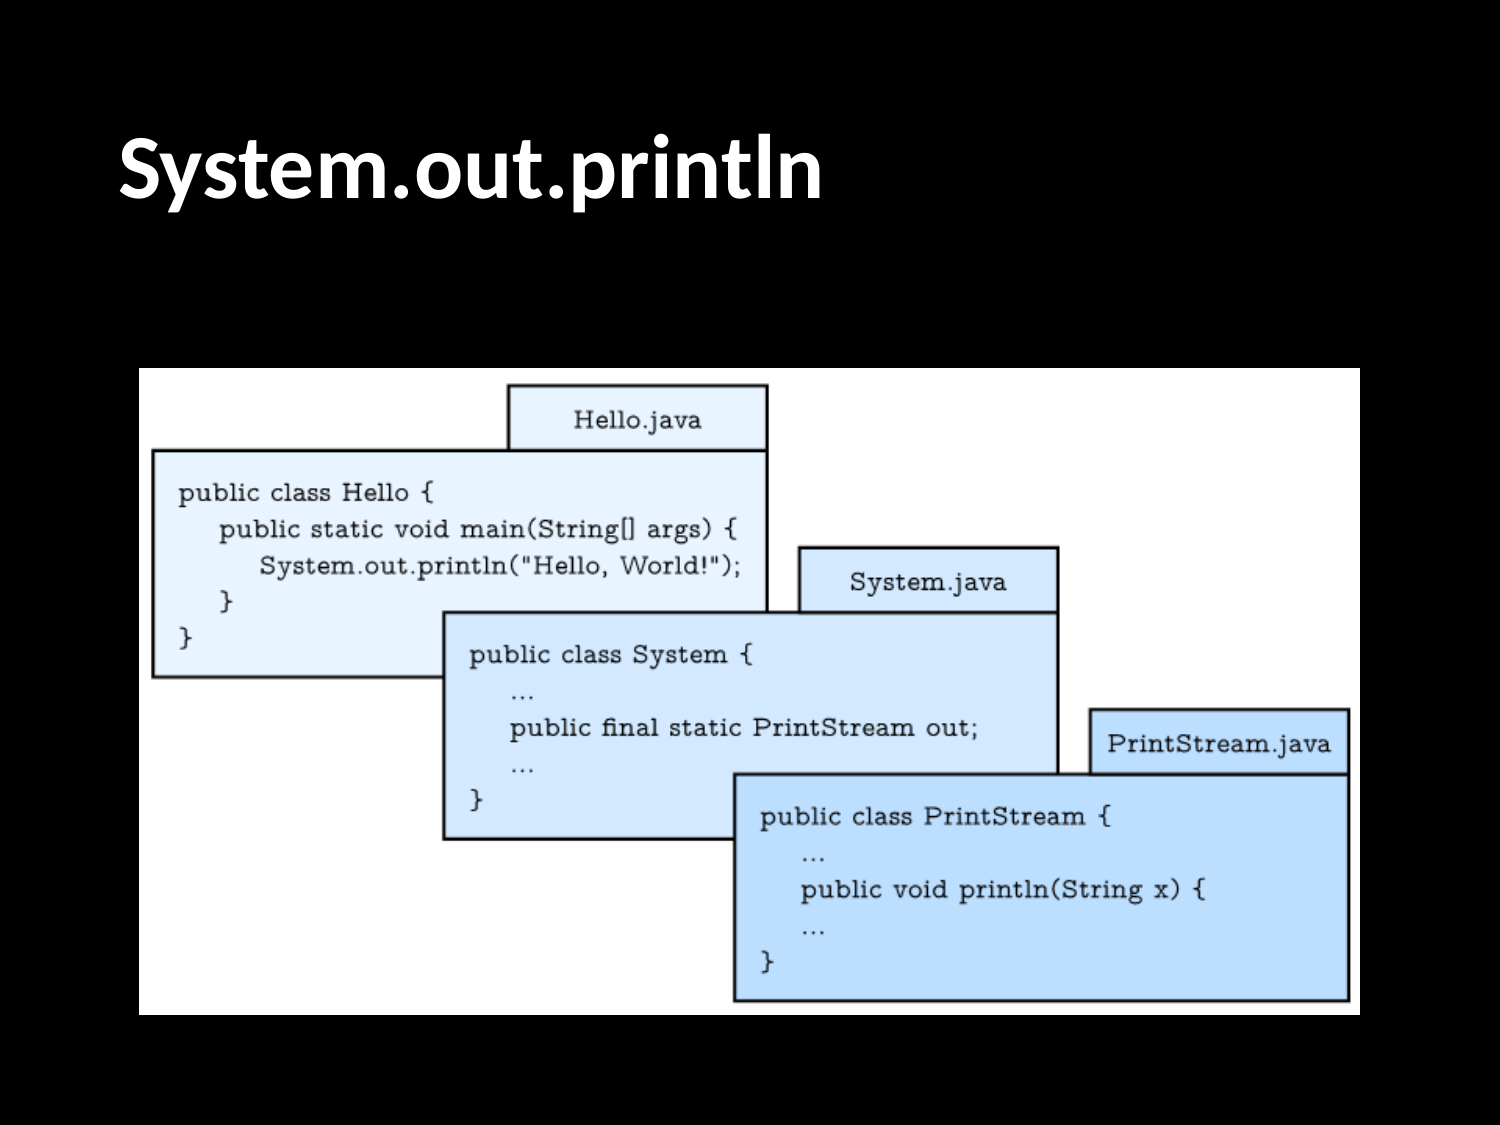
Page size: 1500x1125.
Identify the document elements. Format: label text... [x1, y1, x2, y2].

picture [139, 368, 1360, 1015]
title System.out.println [103, 59, 1397, 278]
